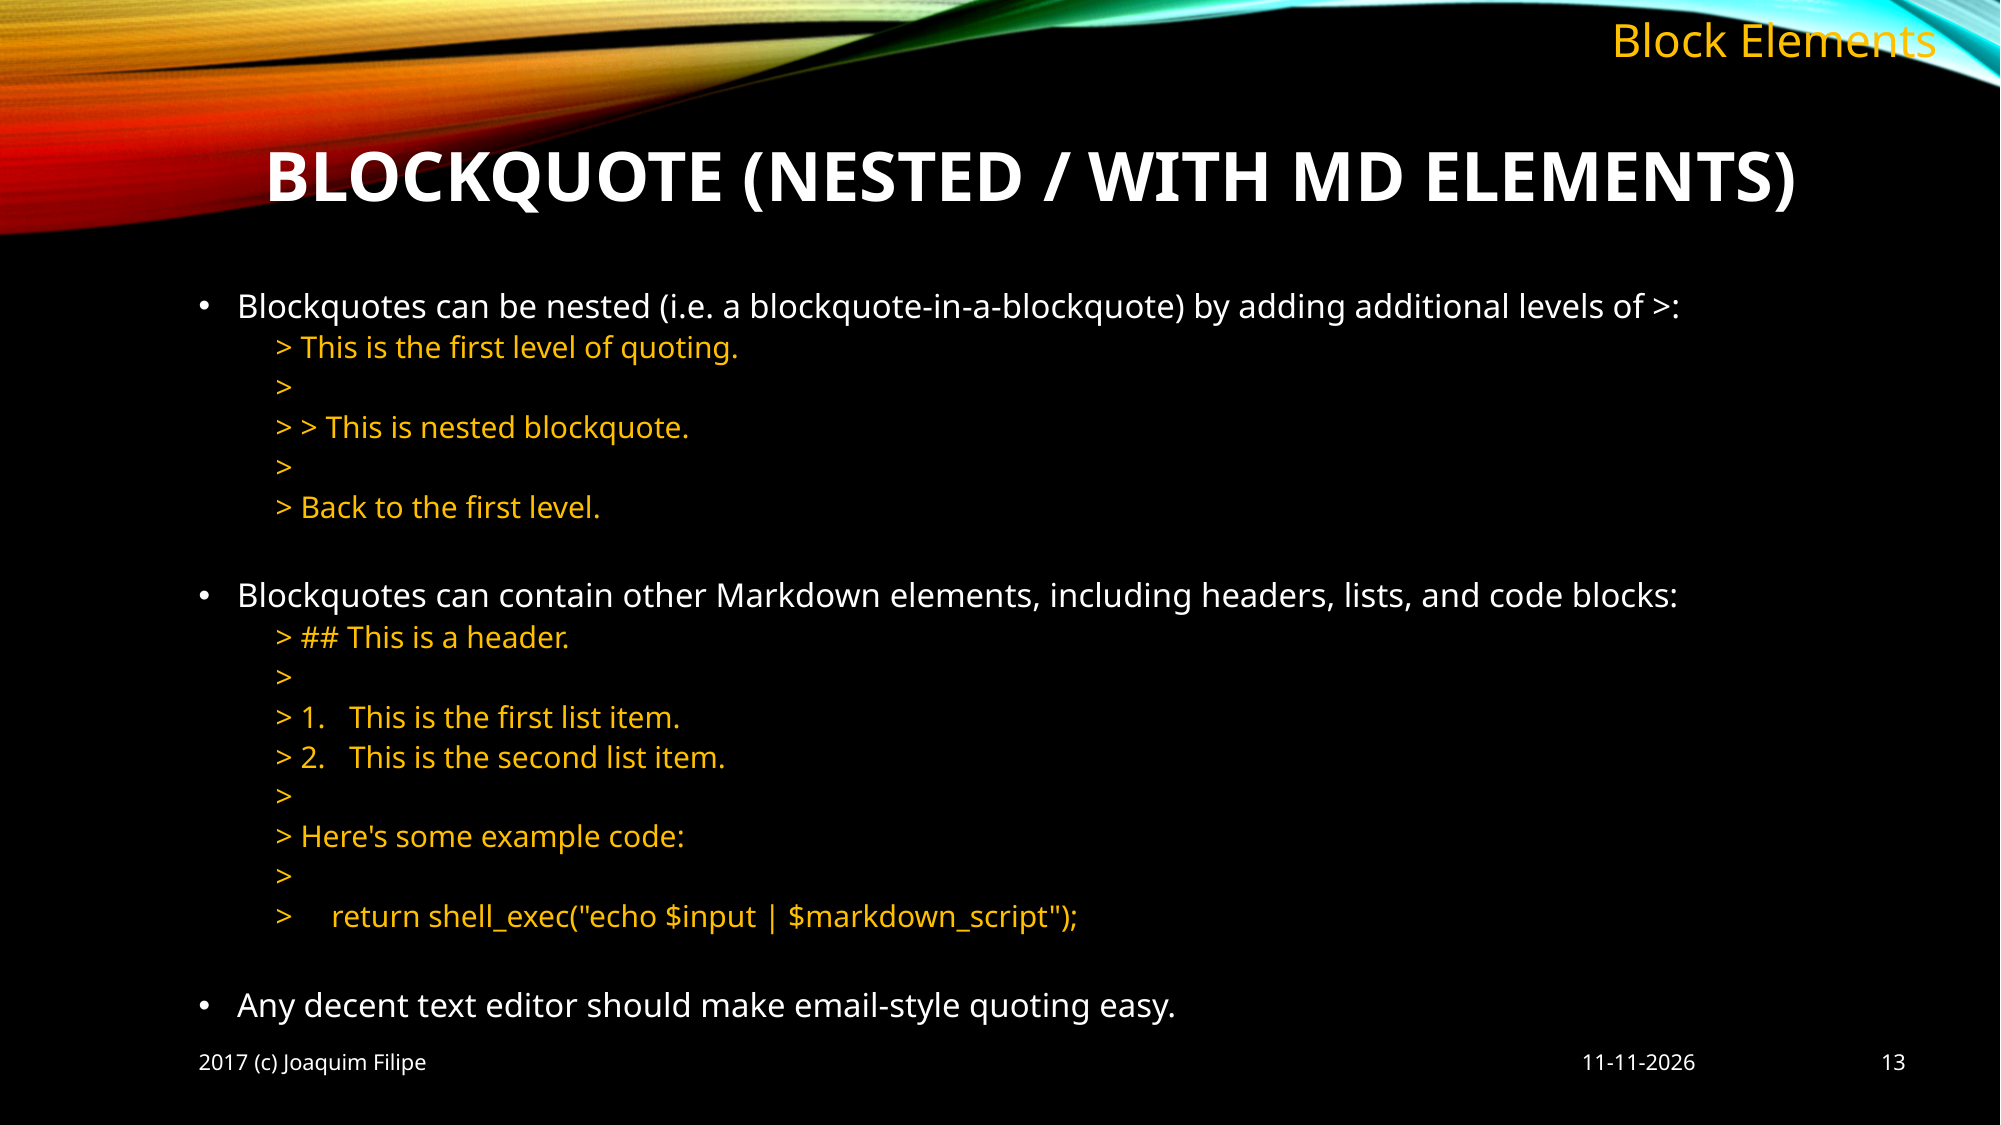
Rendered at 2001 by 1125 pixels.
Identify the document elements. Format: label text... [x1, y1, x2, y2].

list Blockquotes can be nested (i.e. a blockquote-in-a-blockquote) by adding additional levels of >: > This is the first level of quoting. > > > This is nested blockquote. > > Back to the first level. Blockquotes can contain other Markdown elements, including headers, lists, and code blocks: > ## This is a header. > > 1. This is the first list item. > 2. This is the second list item. > > Here's some example code: > > return shell_exec("echo $input | $markdown_script"); Any decent text editor should make email-style quoting easy. [183, 280, 1813, 1034]
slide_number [1448, 1033, 1711, 1094]
slide_number 13 [1830, 1033, 1922, 1094]
title BLOCKQUOTE (nested / with MD elements) [141, 101, 1813, 257]
picture [0, 0, 2000, 237]
list Block Elements [1340, 10, 1953, 82]
footer 2017 (c) Joaquim Filipe [183, 1033, 1424, 1094]
